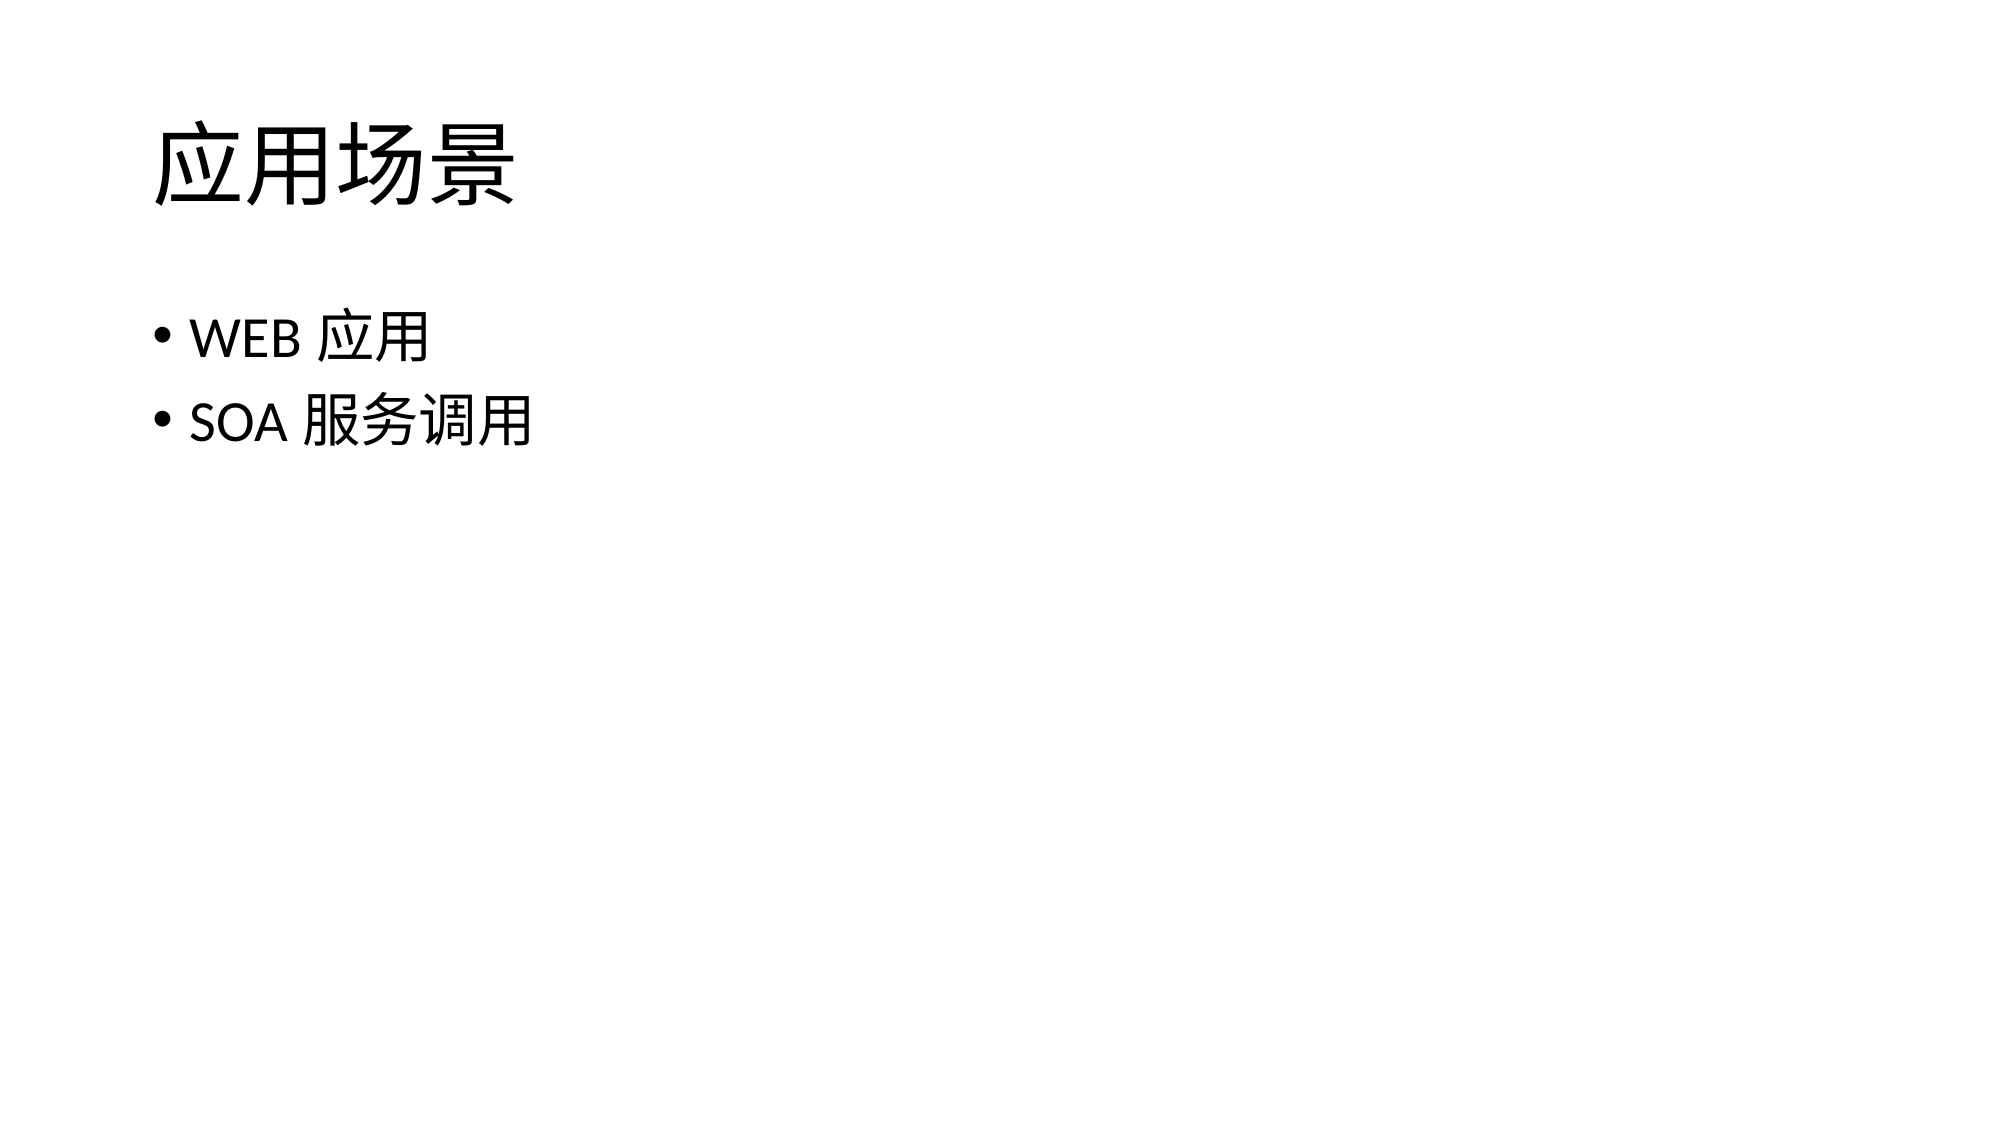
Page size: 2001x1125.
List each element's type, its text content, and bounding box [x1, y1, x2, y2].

list WEB应用 SOA服务调用 [137, 299, 1863, 1014]
title 应用场景 [137, 59, 1863, 278]
